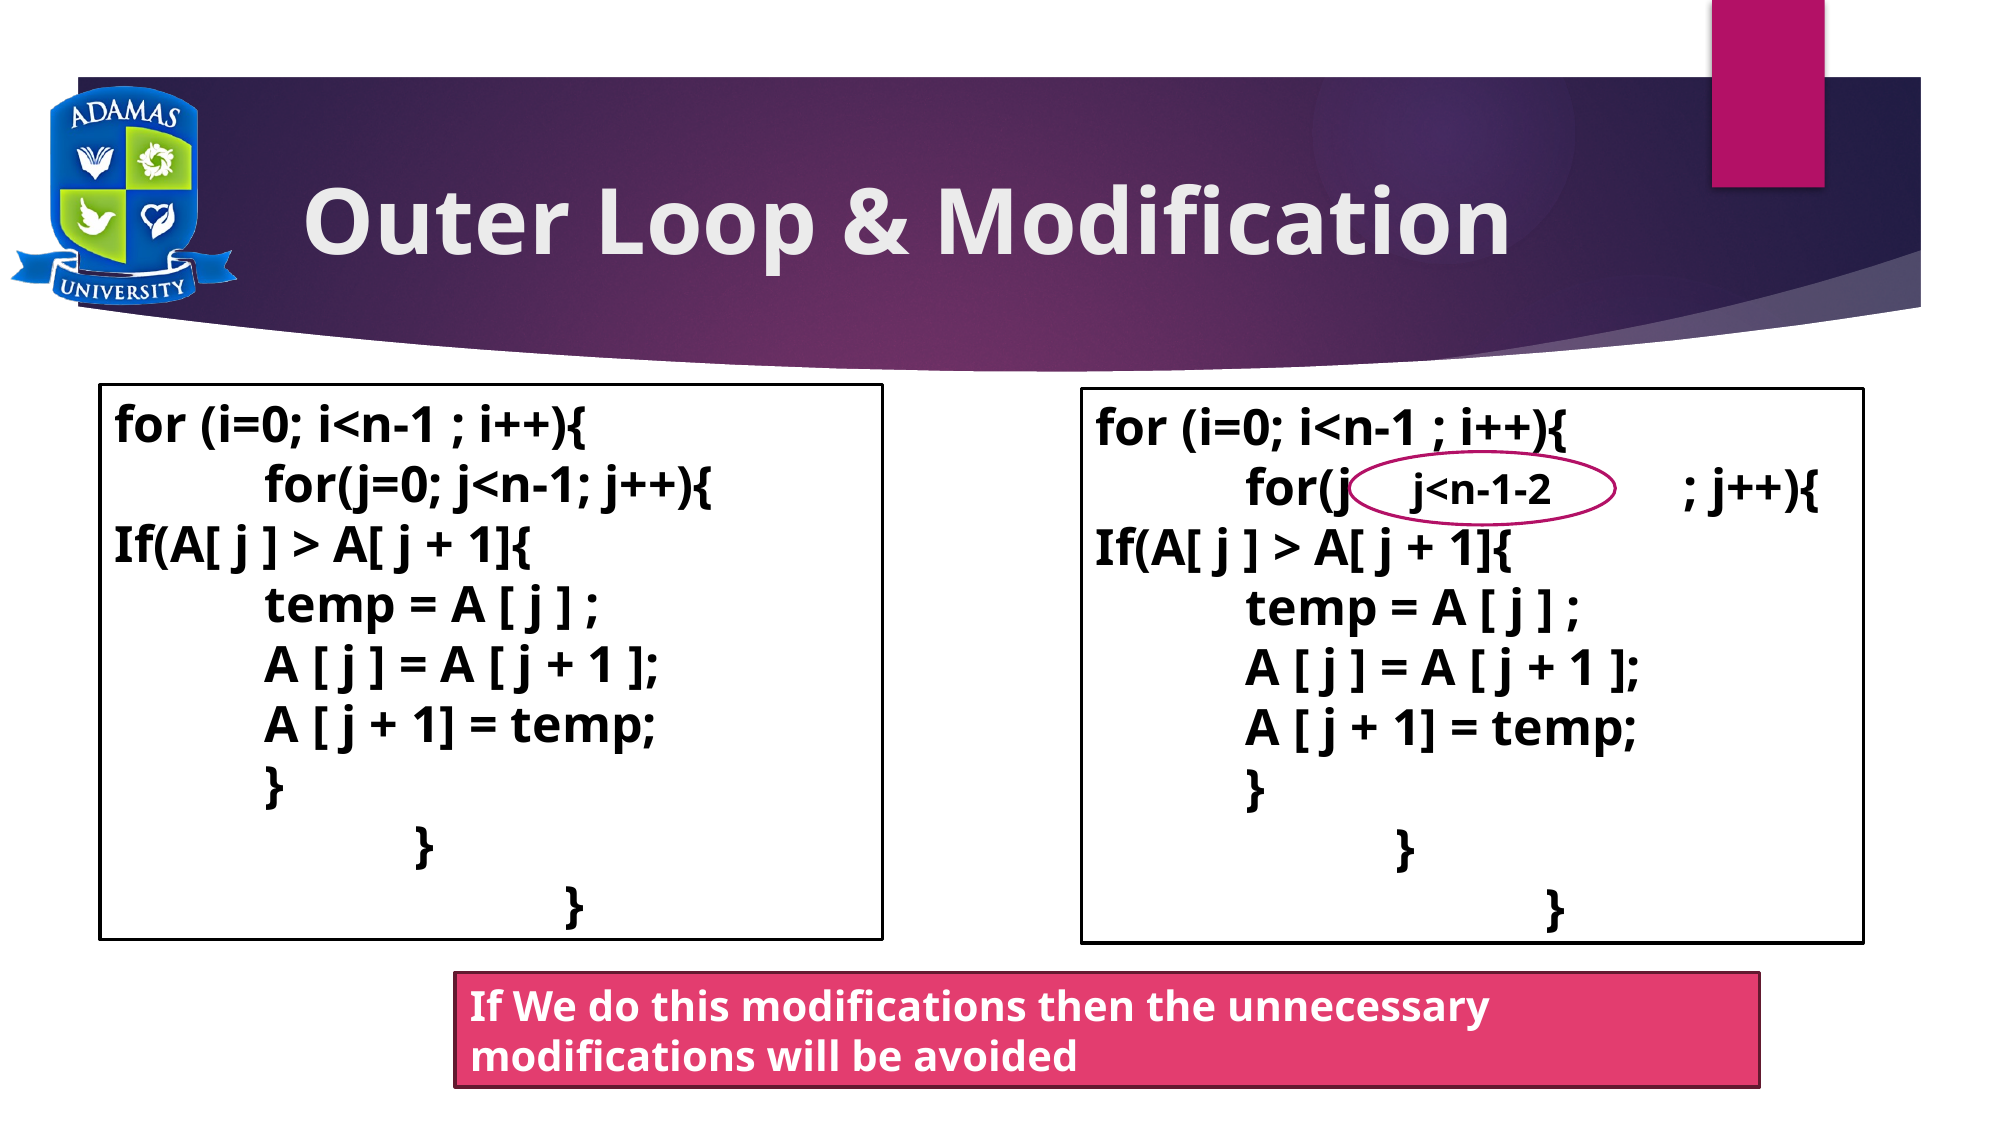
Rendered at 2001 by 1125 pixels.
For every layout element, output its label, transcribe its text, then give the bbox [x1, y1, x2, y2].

text_box for (i=0; i<n-1 ; i++){ for(j=0 ; ; j++){ If(A[ j ] > A[ j + 1]{ temp = A [ j ] ; A [ j ] = A [ j + 1 ]; A [ j + 1] = temp; } } } [1080, 387, 1865, 945]
text_box for (i=0; i<n-1 ; i++){ for(j=0; j<n-1; j++){ If(A[ j ] > A[ j + 1]{ temp = A [ j ] ; A [ j ] = A [ j + 1 ]; A [ j + 1] = temp; } } } [98, 383, 884, 941]
picture [0, 61, 273, 352]
text_box j<n-1-2 [1347, 450, 1617, 527]
title Outer Loop & Modification [278, 159, 1627, 276]
text_box If We do this modifications then the unnecessary modifications will be avoided [453, 971, 1761, 1089]
